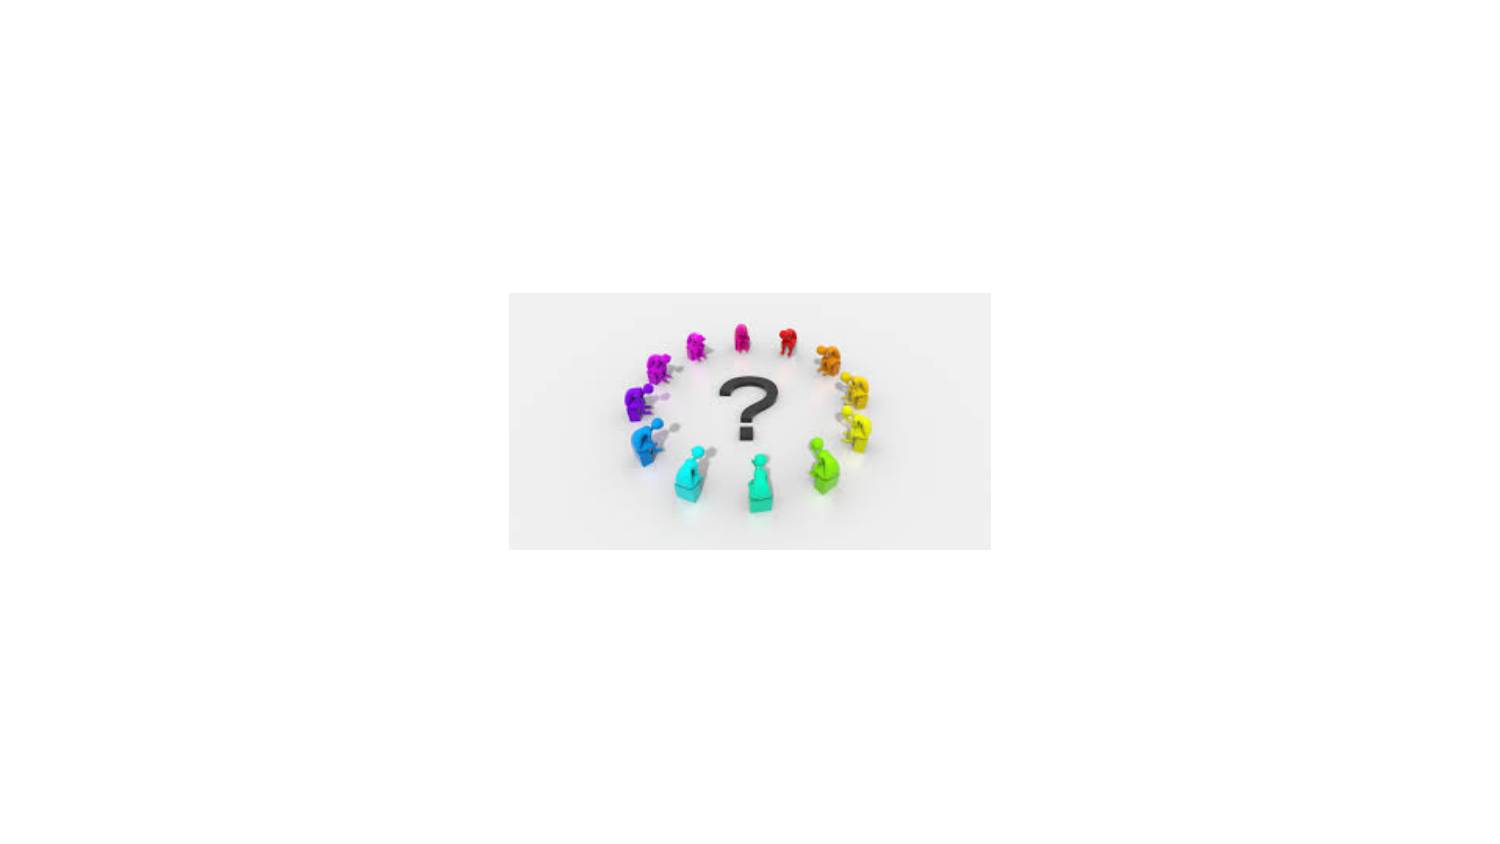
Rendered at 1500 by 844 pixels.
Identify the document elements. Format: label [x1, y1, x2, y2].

picture [509, 293, 991, 551]
